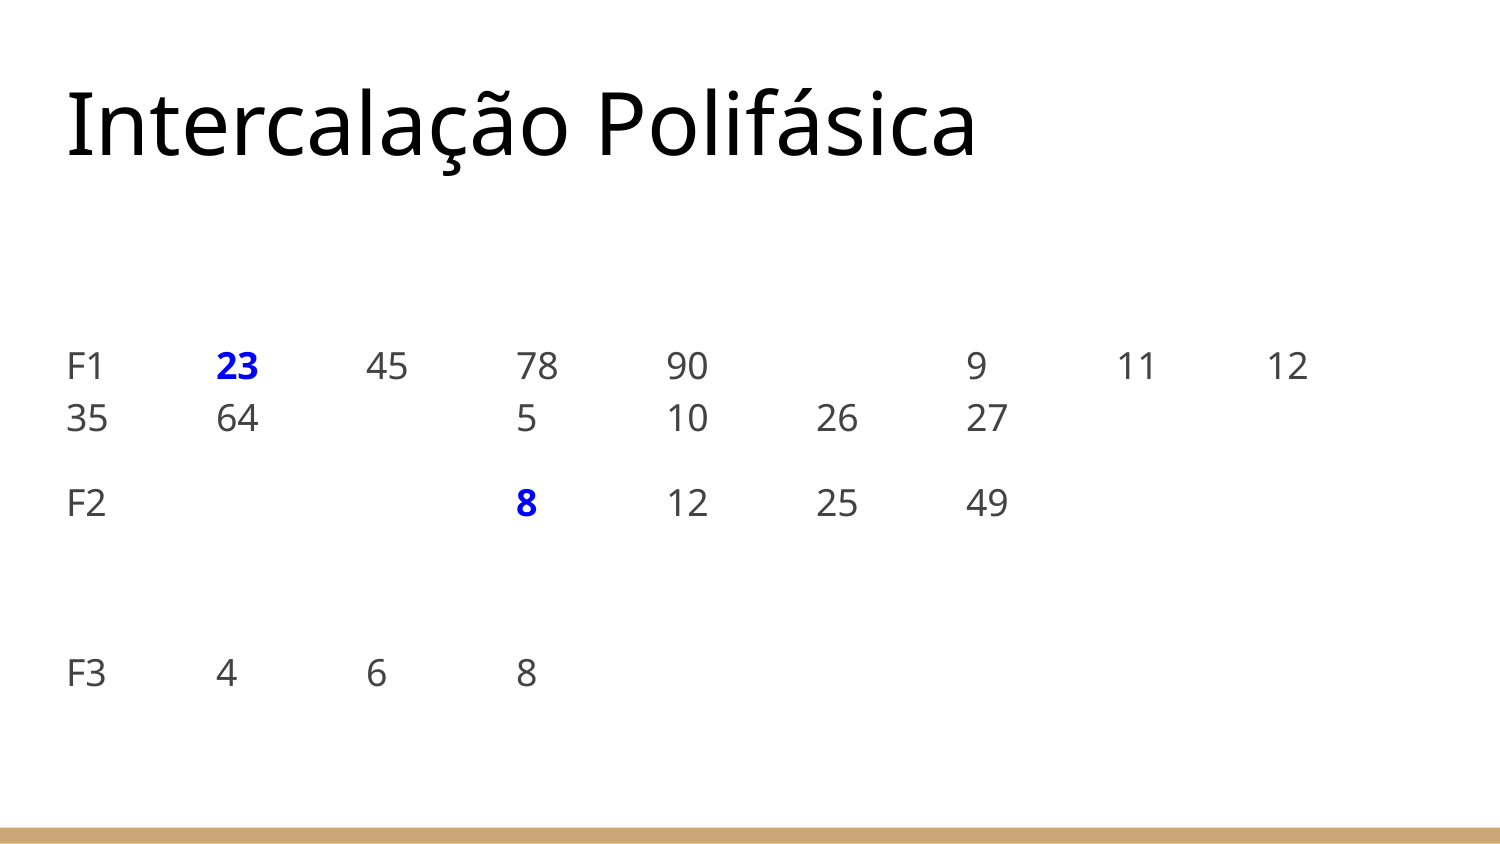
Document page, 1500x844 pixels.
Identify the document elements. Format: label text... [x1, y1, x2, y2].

list F1 23 45 78 90 9 11 12 35 64 5 10 26 27 F2 8 12 25 49 F3 4 6 8 [51, 320, 1449, 683]
title Intercalação Polifásica [51, 51, 1449, 189]
